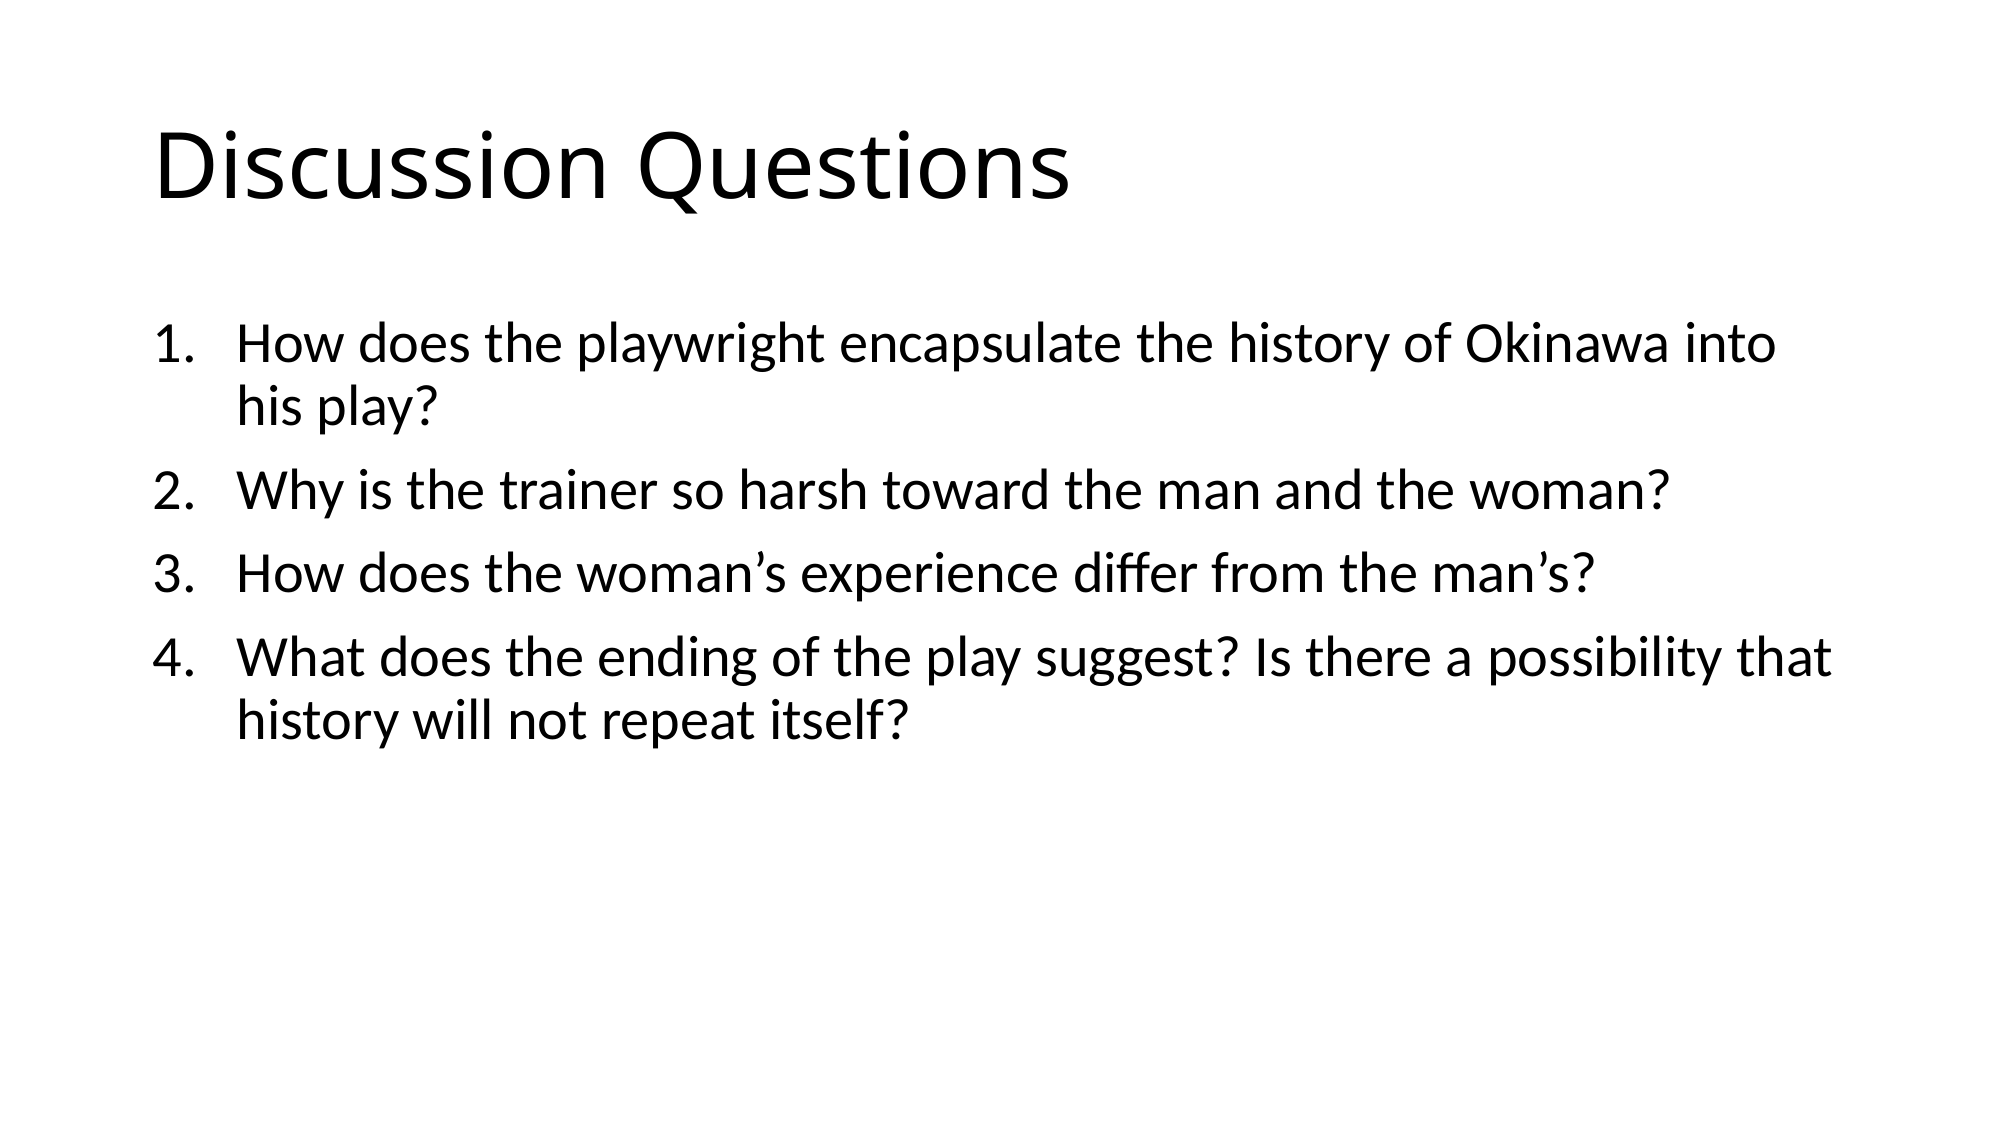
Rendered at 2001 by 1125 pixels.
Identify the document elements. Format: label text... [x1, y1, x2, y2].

title Discussion Questions [137, 59, 1863, 278]
list How does the playwright encapsulate the history of Okinawa into his play? Why is the trainer so harsh toward the man and the woman? How does the woman’s experience differ from the man’s? What does the ending of the play suggest? Is there a possibility that history will not repeat itself? [137, 304, 1863, 1019]
